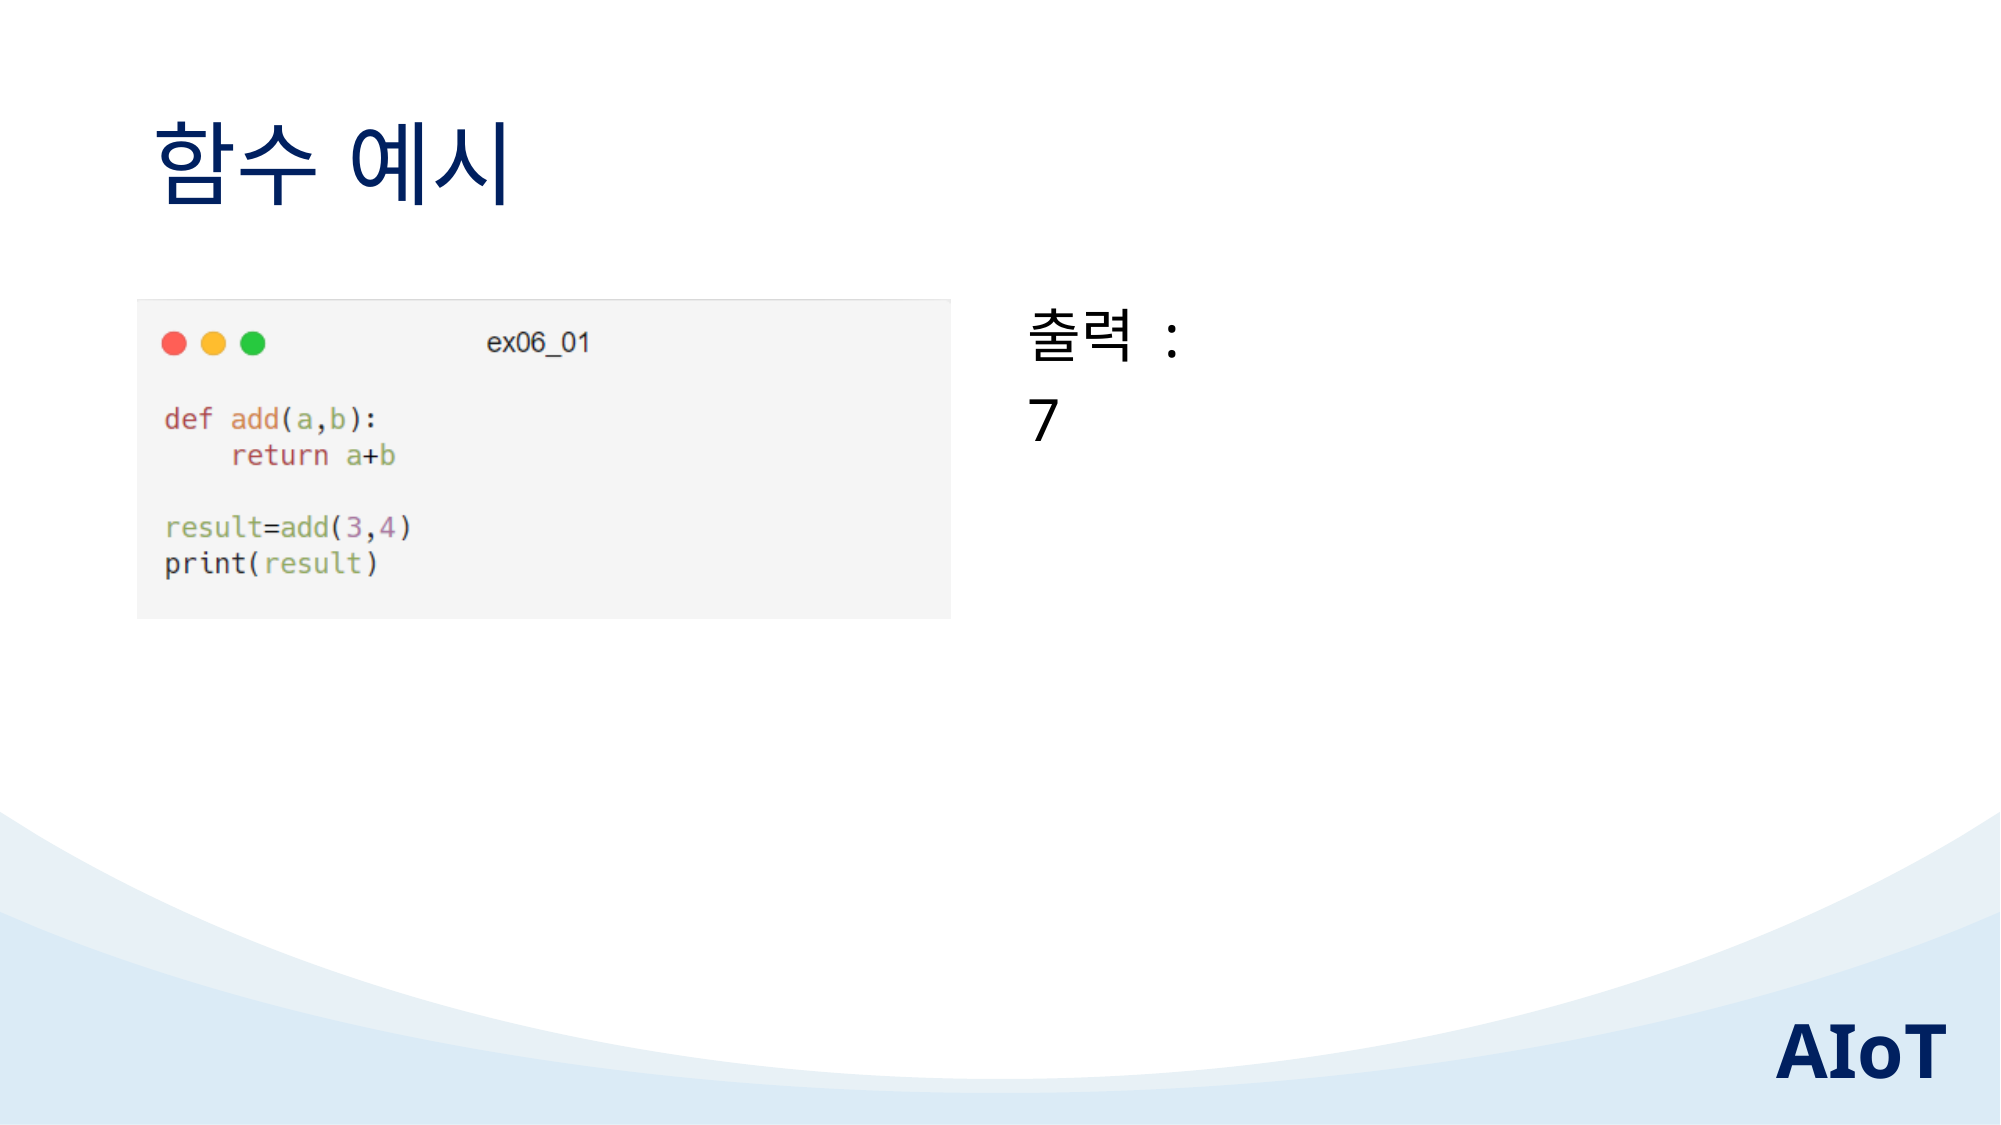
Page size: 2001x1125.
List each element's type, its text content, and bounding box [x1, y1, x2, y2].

title 함수 예시 [137, 59, 1863, 278]
list 출력 : 7 [1012, 299, 1863, 1014]
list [137, 299, 950, 619]
